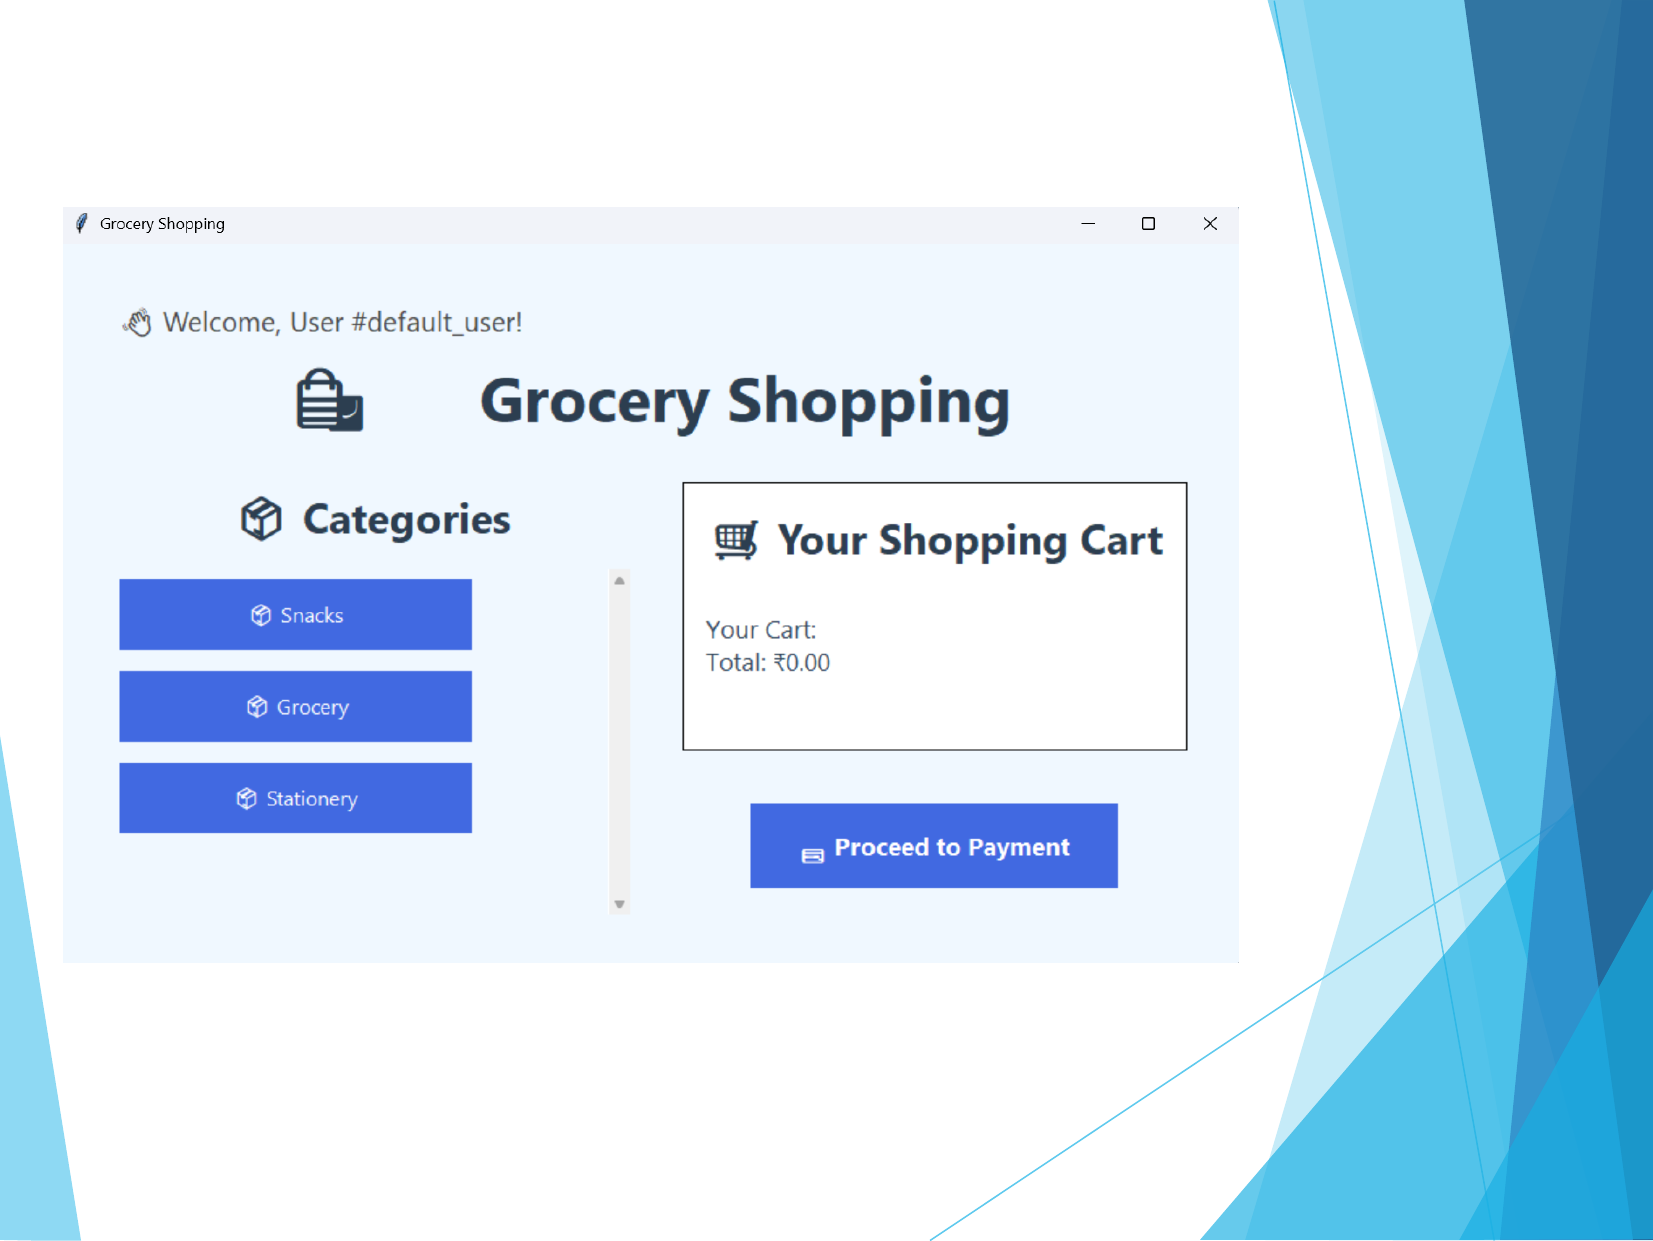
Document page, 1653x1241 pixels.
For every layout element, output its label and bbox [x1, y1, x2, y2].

picture [63, 207, 1239, 963]
